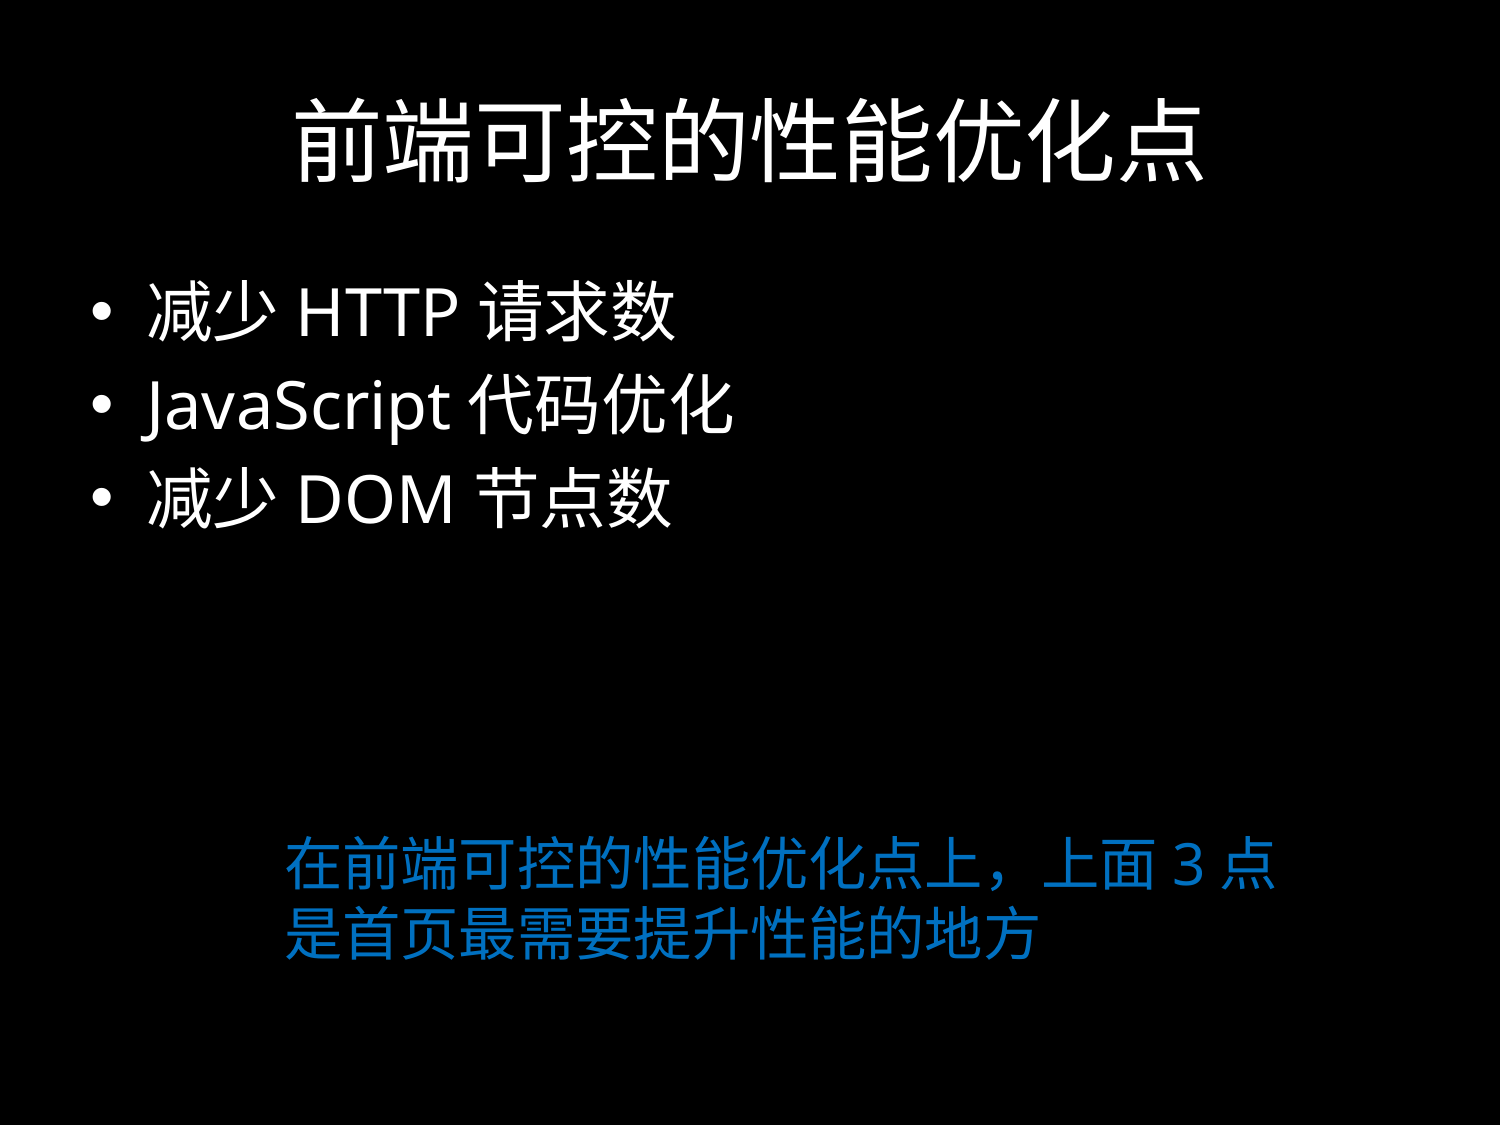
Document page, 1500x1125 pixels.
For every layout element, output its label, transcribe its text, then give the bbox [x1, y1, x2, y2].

title 前端可控的性能优化点 [75, 45, 1425, 233]
list 减少HTTP请求数 JavaScript代码优化 减少DOM节点数 [75, 262, 1425, 1005]
text_box 在前端可控的性能优化点上，上面3点是首页最需要提升性能的地方 [269, 808, 1325, 987]
